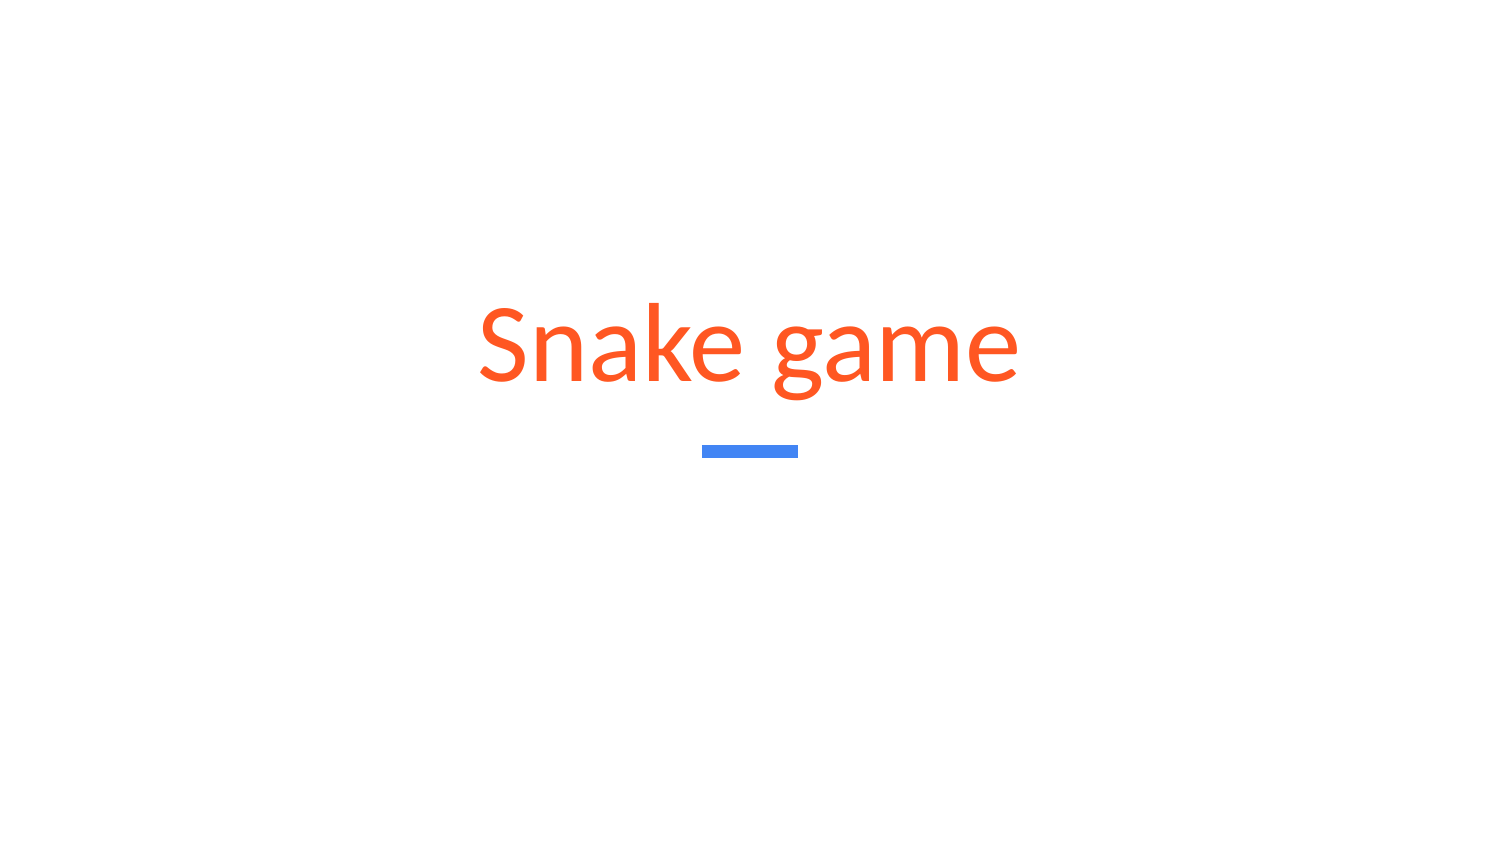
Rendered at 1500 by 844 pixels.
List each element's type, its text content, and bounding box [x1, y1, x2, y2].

title Snake game [51, 97, 1449, 419]
